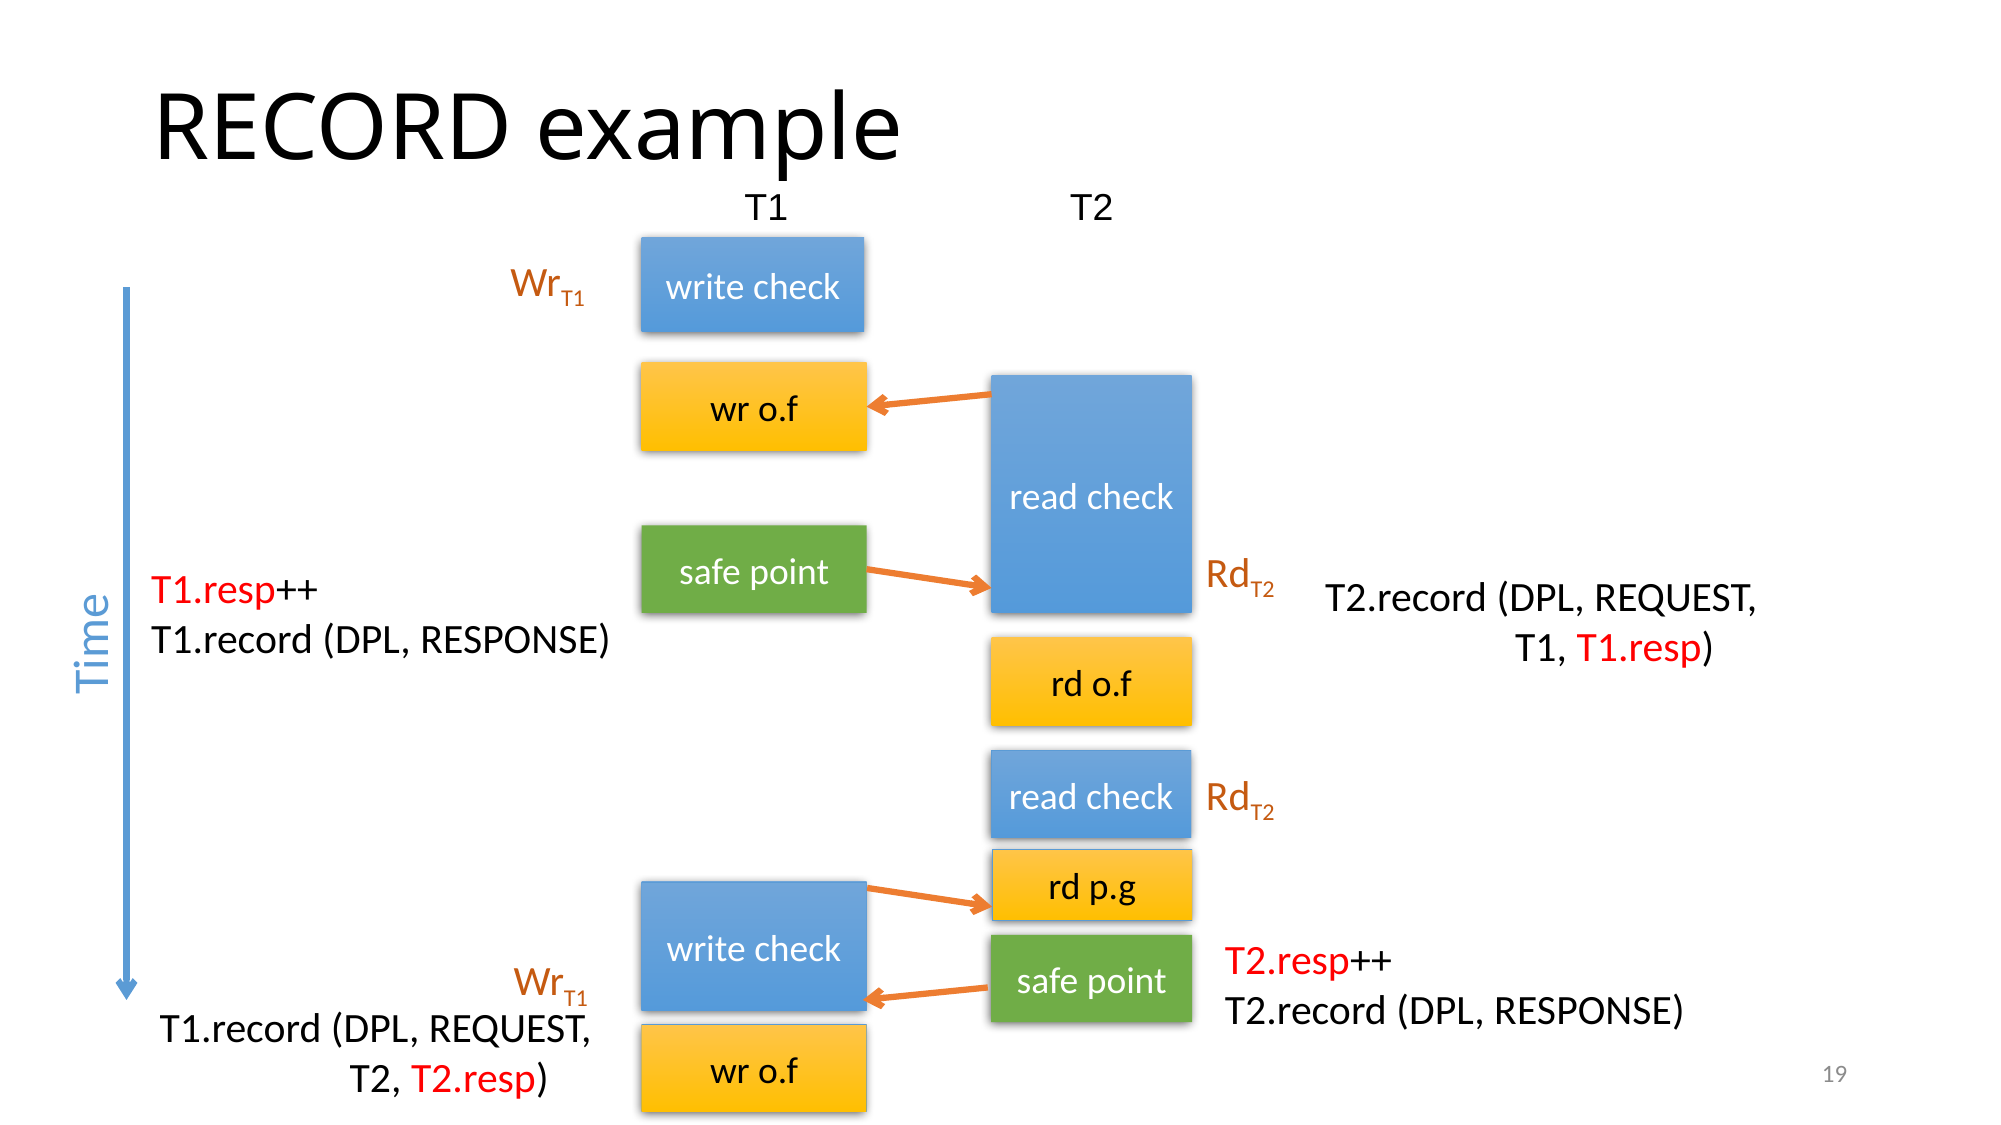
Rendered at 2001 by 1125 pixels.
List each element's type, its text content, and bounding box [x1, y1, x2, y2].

text_box write check [641, 237, 865, 332]
text_box Time [50, 578, 126, 710]
text_box write check [641, 881, 867, 1011]
text_box rd p.g [992, 849, 1193, 921]
text_box T1 [729, 175, 804, 232]
text_box T2 [1055, 175, 1129, 236]
text_box safe point [991, 934, 1193, 1023]
text_box safe point [641, 525, 867, 613]
text_box RdT2 [1191, 537, 1342, 610]
text_box T2.resp++ T2.record (DPL, RESPONSE) [1210, 925, 1839, 1041]
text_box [866, 394, 992, 407]
text_box wr o.f [641, 1024, 867, 1112]
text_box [867, 887, 993, 907]
title RECORD example [137, 59, 1863, 200]
text_box read check [991, 750, 1192, 838]
text_box WrT1 [498, 946, 650, 993]
text_box T1.record (DPL, REQUEST, T2, T2.resp) [144, 993, 698, 1109]
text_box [866, 569, 992, 588]
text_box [862, 987, 988, 1000]
text_box T1.resp++ T1.record (DPL, RESPONSE) [136, 554, 765, 670]
slide_number 19 [1412, 1042, 1863, 1103]
text_box WrT1 [495, 247, 647, 320]
text_box RdT2 [1191, 761, 1342, 833]
text_box wr o.f [641, 362, 867, 451]
text_box read check [991, 375, 1192, 613]
text_box rd o.f [991, 637, 1192, 726]
text_box T2.record (DPL, REQUEST, T1, T1.resp) [1310, 562, 1912, 678]
